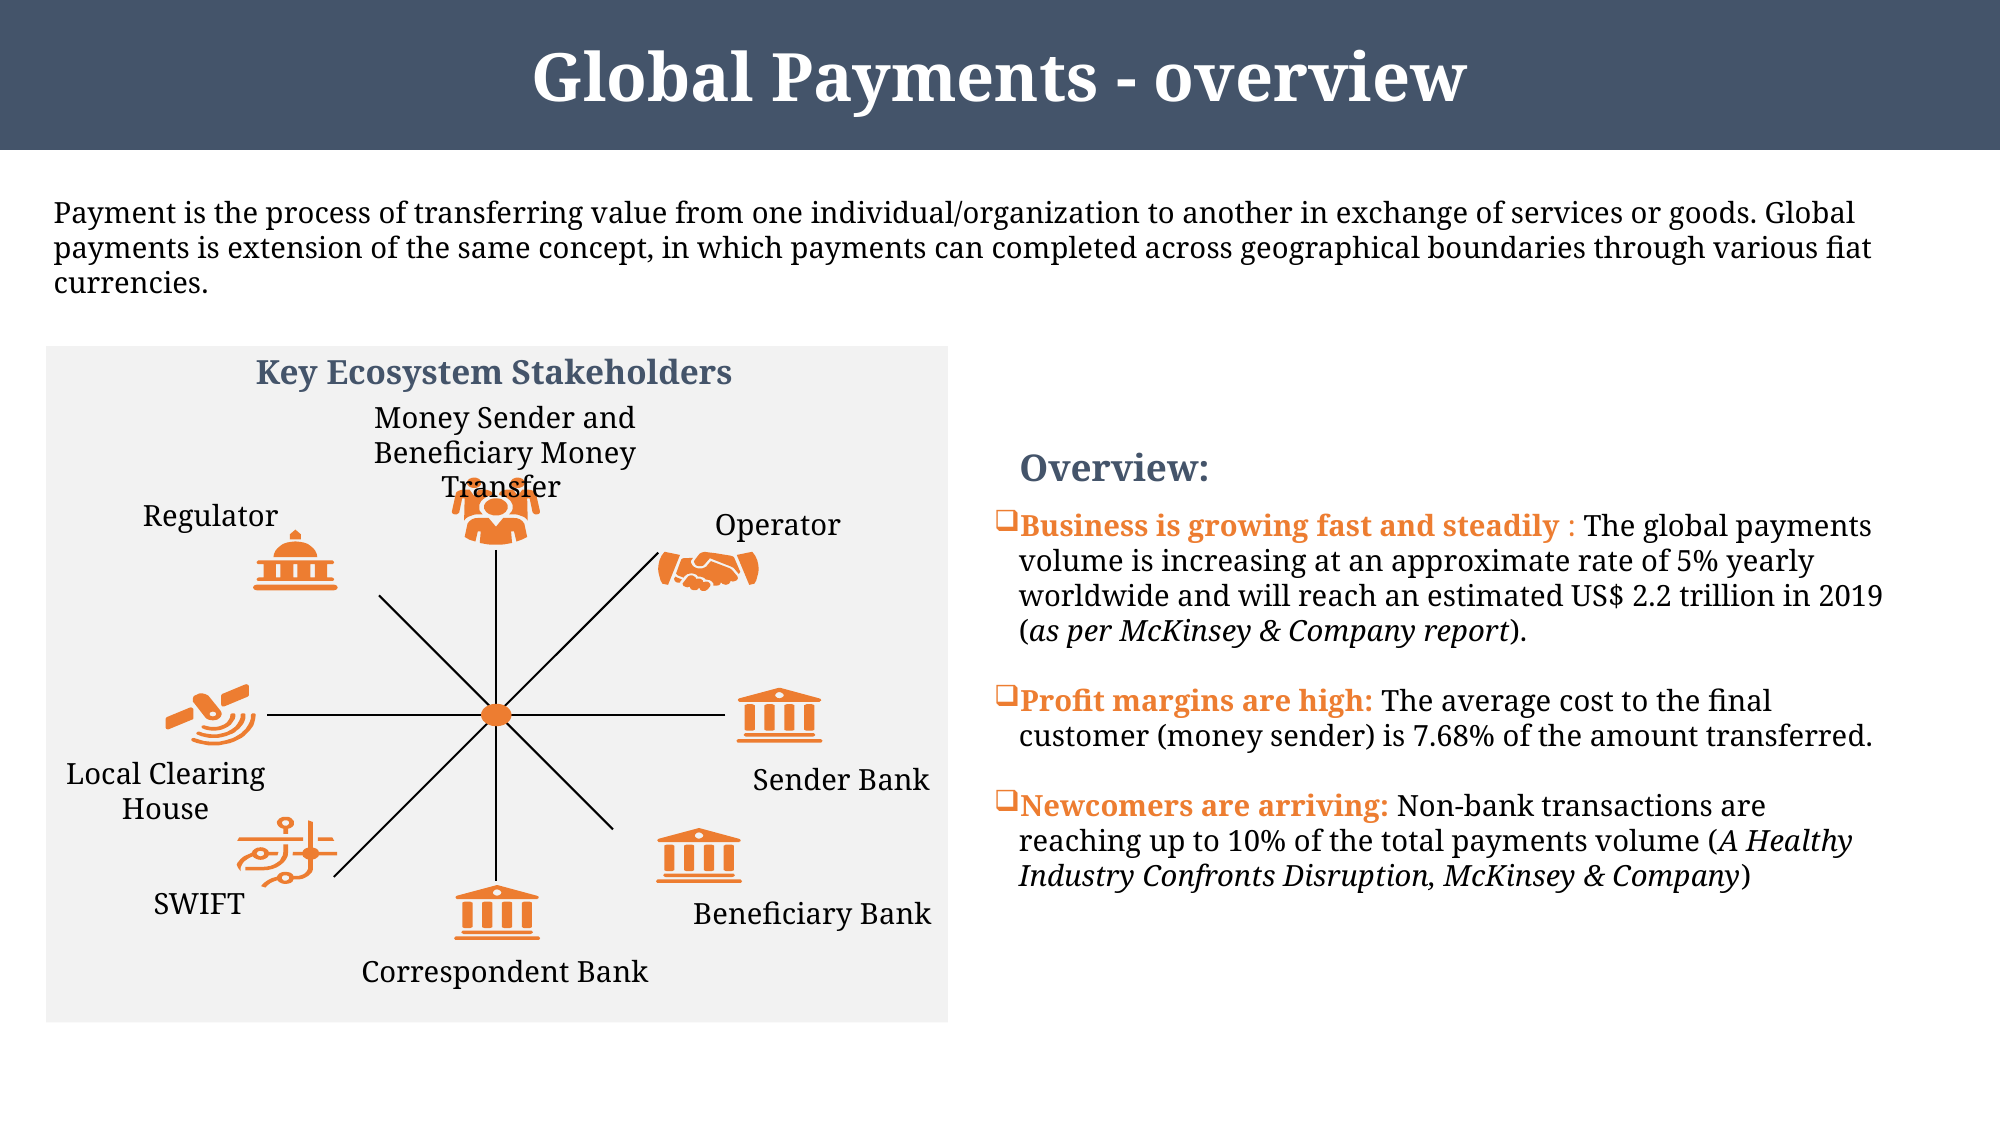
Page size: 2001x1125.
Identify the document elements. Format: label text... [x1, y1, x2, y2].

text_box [348, 88, 1652, 1080]
text_box Global Payments - overview [0, 0, 2000, 150]
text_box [37, 346, 948, 1023]
text_box Business is growing fast and steadily : The global payments volume is increasing at an approximate rate of 5% yearly worldwide and will reach an estimated US$ 2.2 trillion in 2019 (as per McKinsey & Company report). Profit margins are high: The average cost to the final customer (money sender) is 7.68% of the amount transferred. Newcomers are arriving: Non-bank transactions are reaching up to 10% of the total payments volume (A Healthy Industry Confronts Disruption, McKinsey & Company) [1652, 507, 1897, 892]
text_box Payment is the process of transferring value from one individual/organization to another in exchange of services or goods. Global payments is extension of the same concept, in which payments can completed across geographical boundaries through various fiat currencies. [53, 194, 348, 299]
text_box Payment is the process of transferring value from one individual/organization to another in exchange of services or goods. Global payments is extension of the same concept, in which payments can completed across geographical boundaries through various fiat currencies. [1652, 194, 1935, 299]
